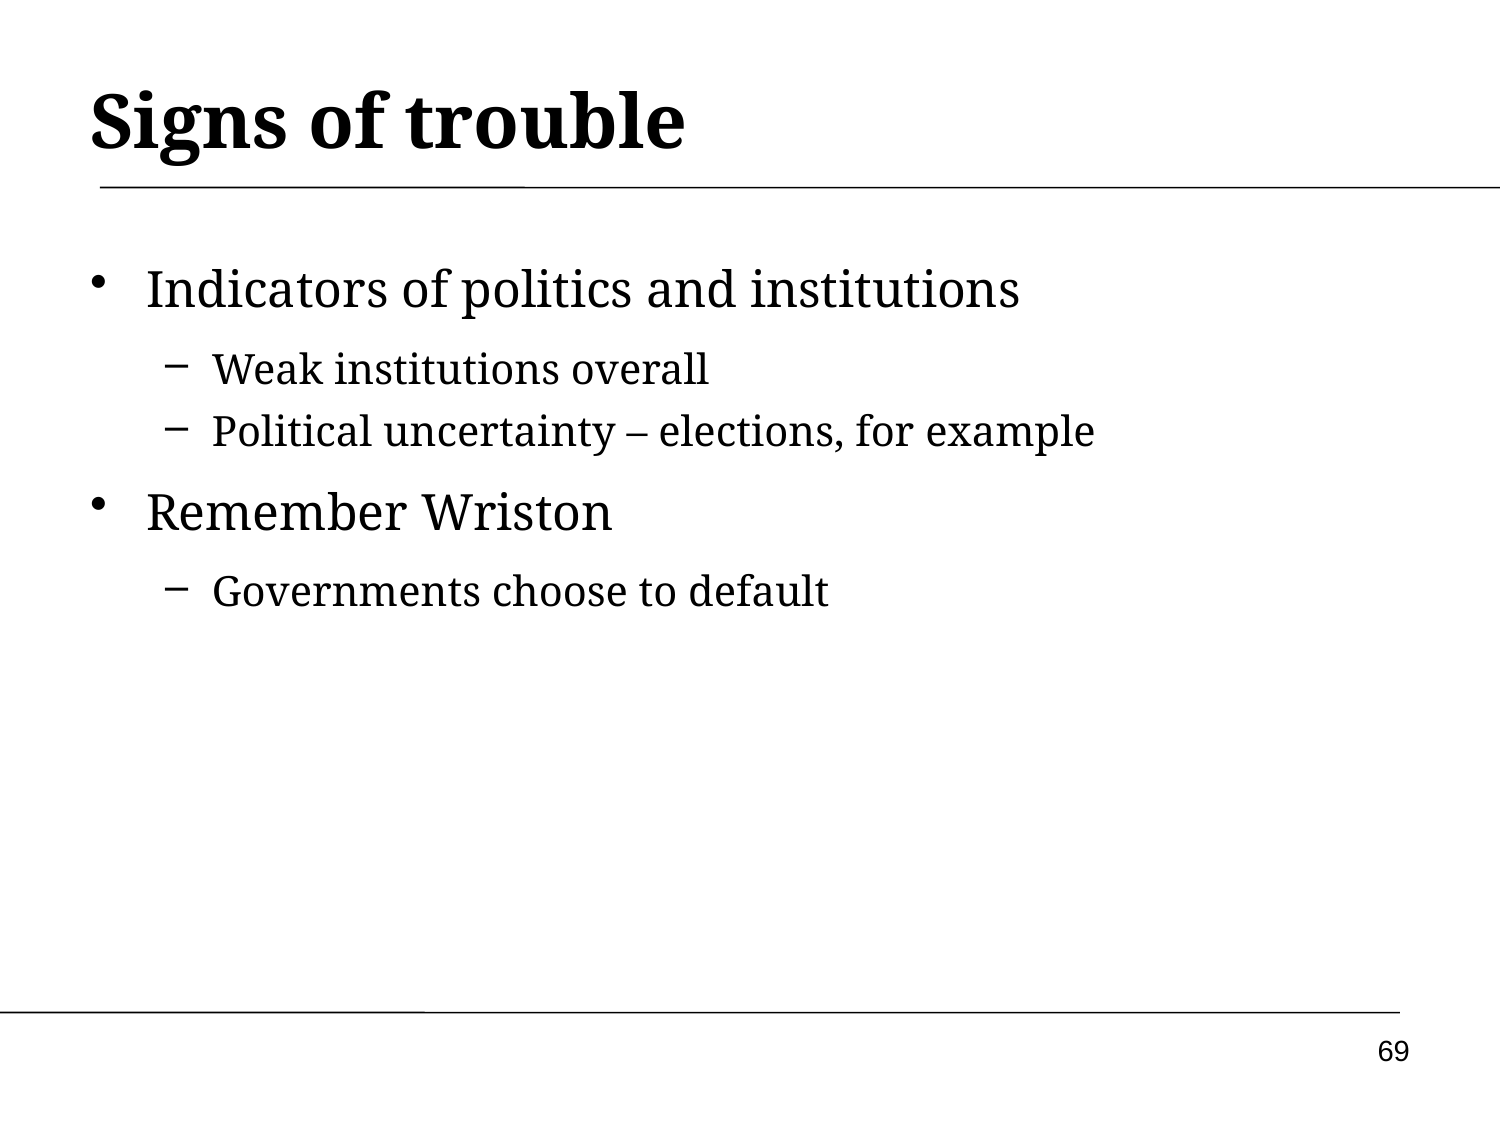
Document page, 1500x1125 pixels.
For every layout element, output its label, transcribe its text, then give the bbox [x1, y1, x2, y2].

slide_number 69 [1074, 1024, 1426, 1103]
list Indicators of politics and institutions Weak institutions overall Political uncertainty – elections, for example Remember Wriston Governments choose to default [74, 249, 1363, 993]
title Signs of trouble [74, 49, 1426, 188]
